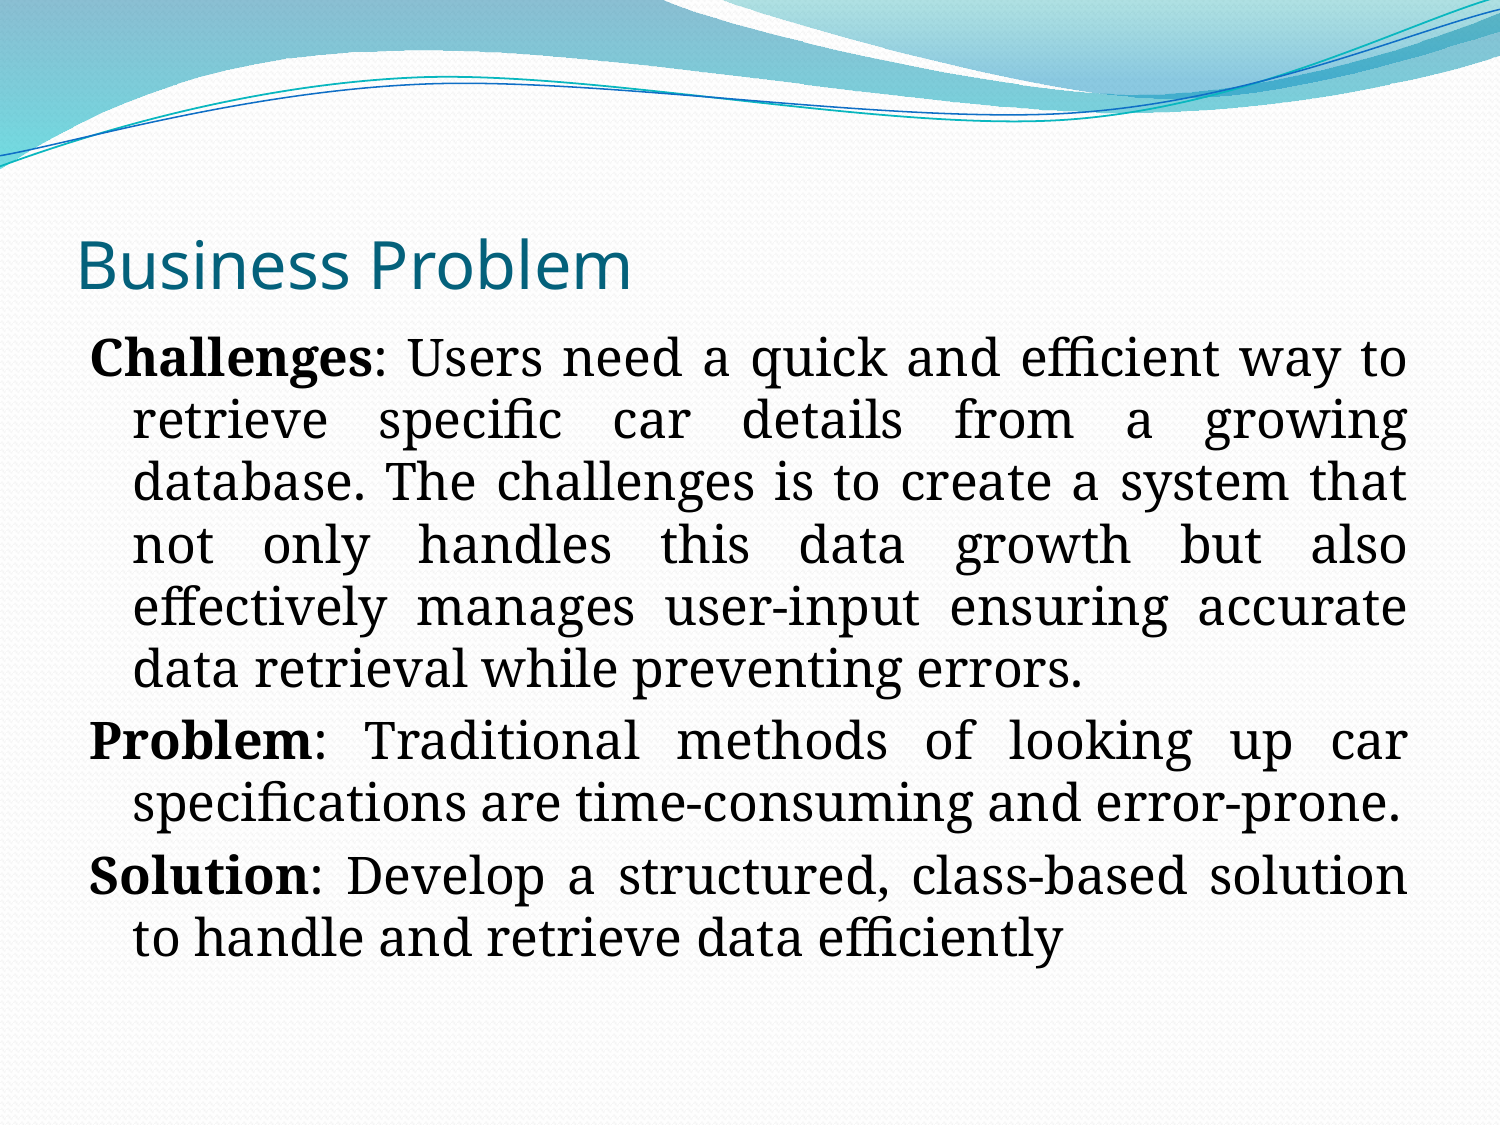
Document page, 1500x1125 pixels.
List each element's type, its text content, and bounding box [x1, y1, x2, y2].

list Challenges: Users need a quick and efficient way to retrieve specific car details from a growing database. The challenges is to create a system that not only handles this data growth but also effectively manages user-input ensuring accurate data retrieval while preventing errors. Problem: Traditional methods of looking up car specifications are time-consuming and error-prone. Solution: Develop a structured, class-based solution to handle and retrieve data efficiently [75, 317, 1425, 1038]
title Business Problem [75, 115, 1425, 303]
